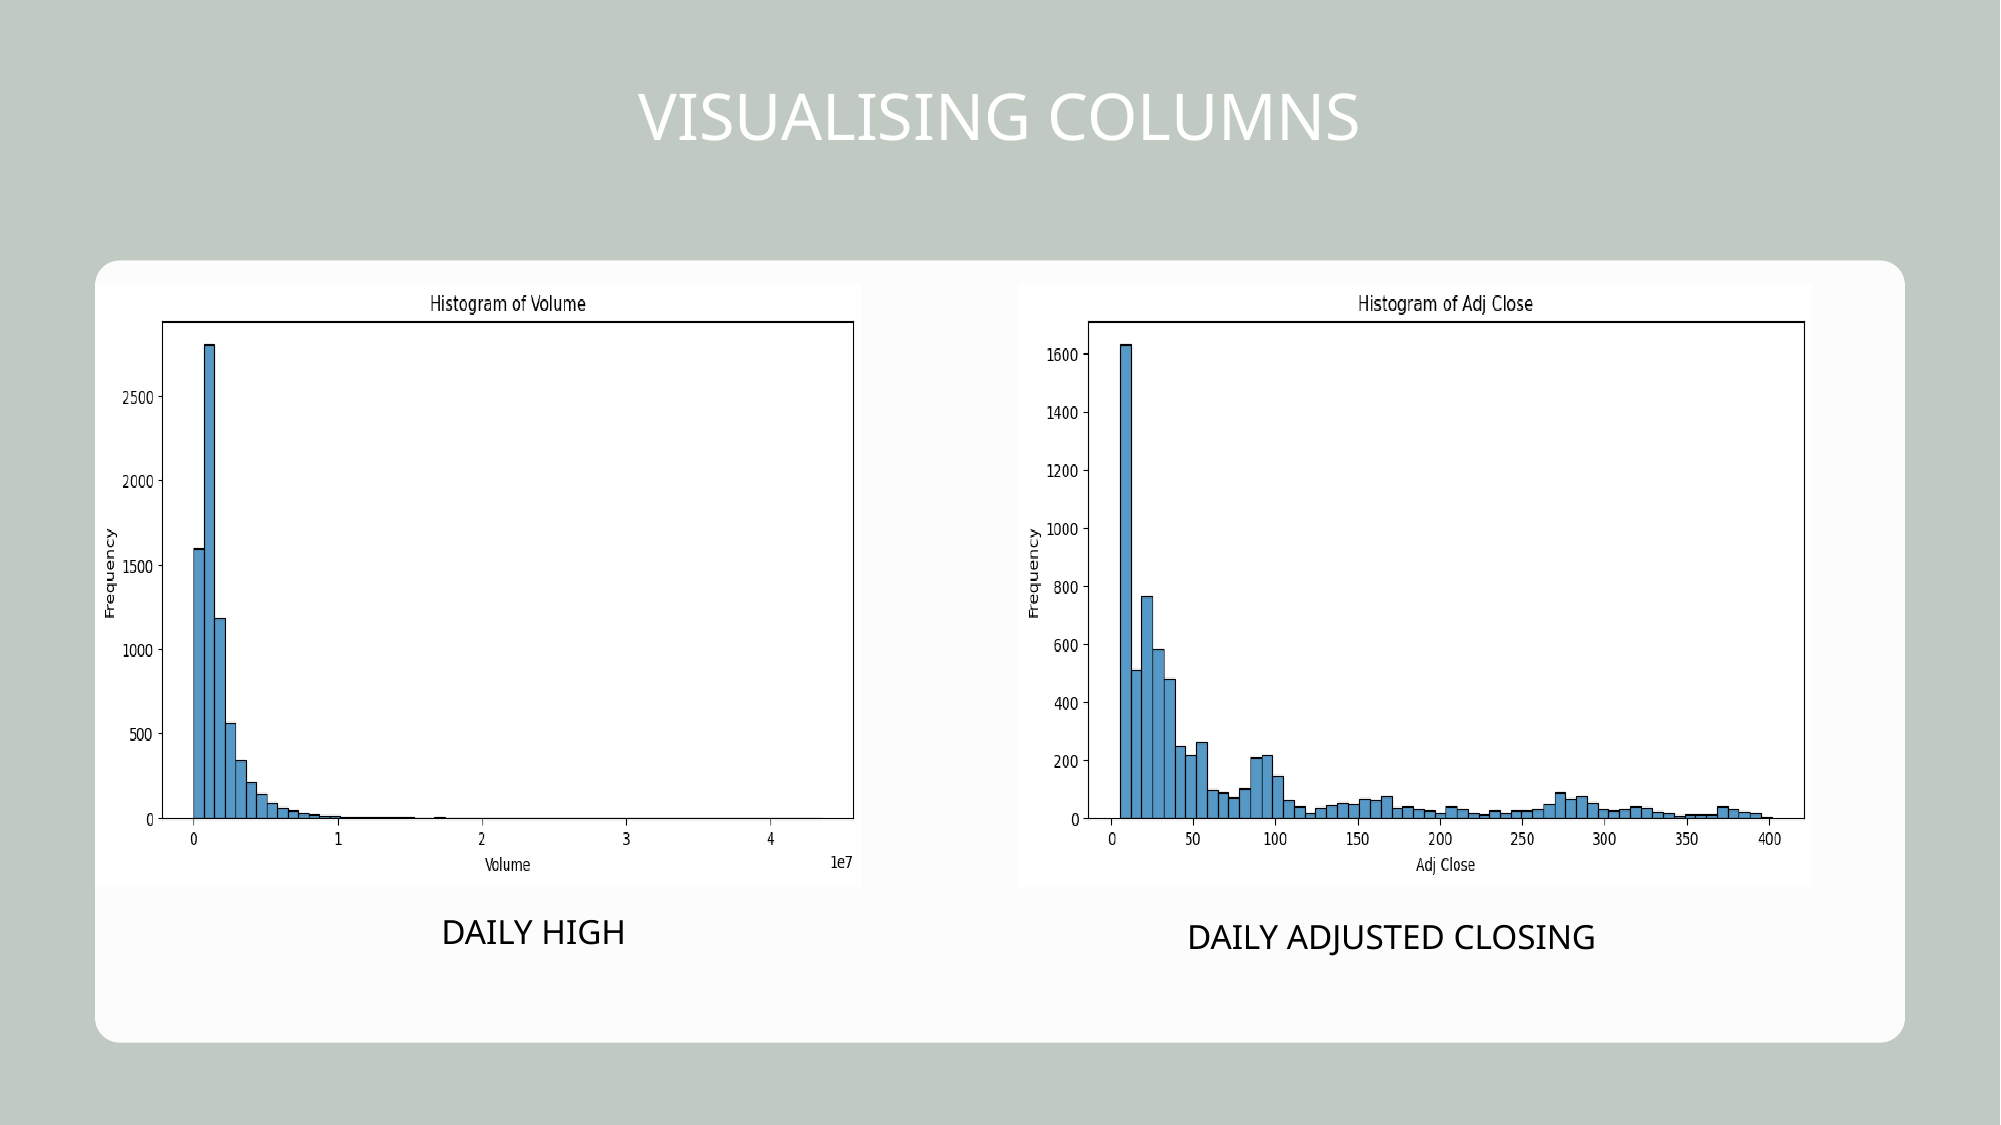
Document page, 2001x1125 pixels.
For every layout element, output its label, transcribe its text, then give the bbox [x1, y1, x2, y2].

title VISUALISING COLUMNS [137, 75, 1863, 241]
picture [1018, 283, 1812, 887]
slide_number DAILY HIGH [137, 881, 931, 981]
text_box [0, 0, 2000, 1125]
picture [94, 283, 861, 887]
text_box [94, 259, 1906, 1044]
text_box DAILY ADJUSTED CLOSING [1009, 886, 1775, 986]
